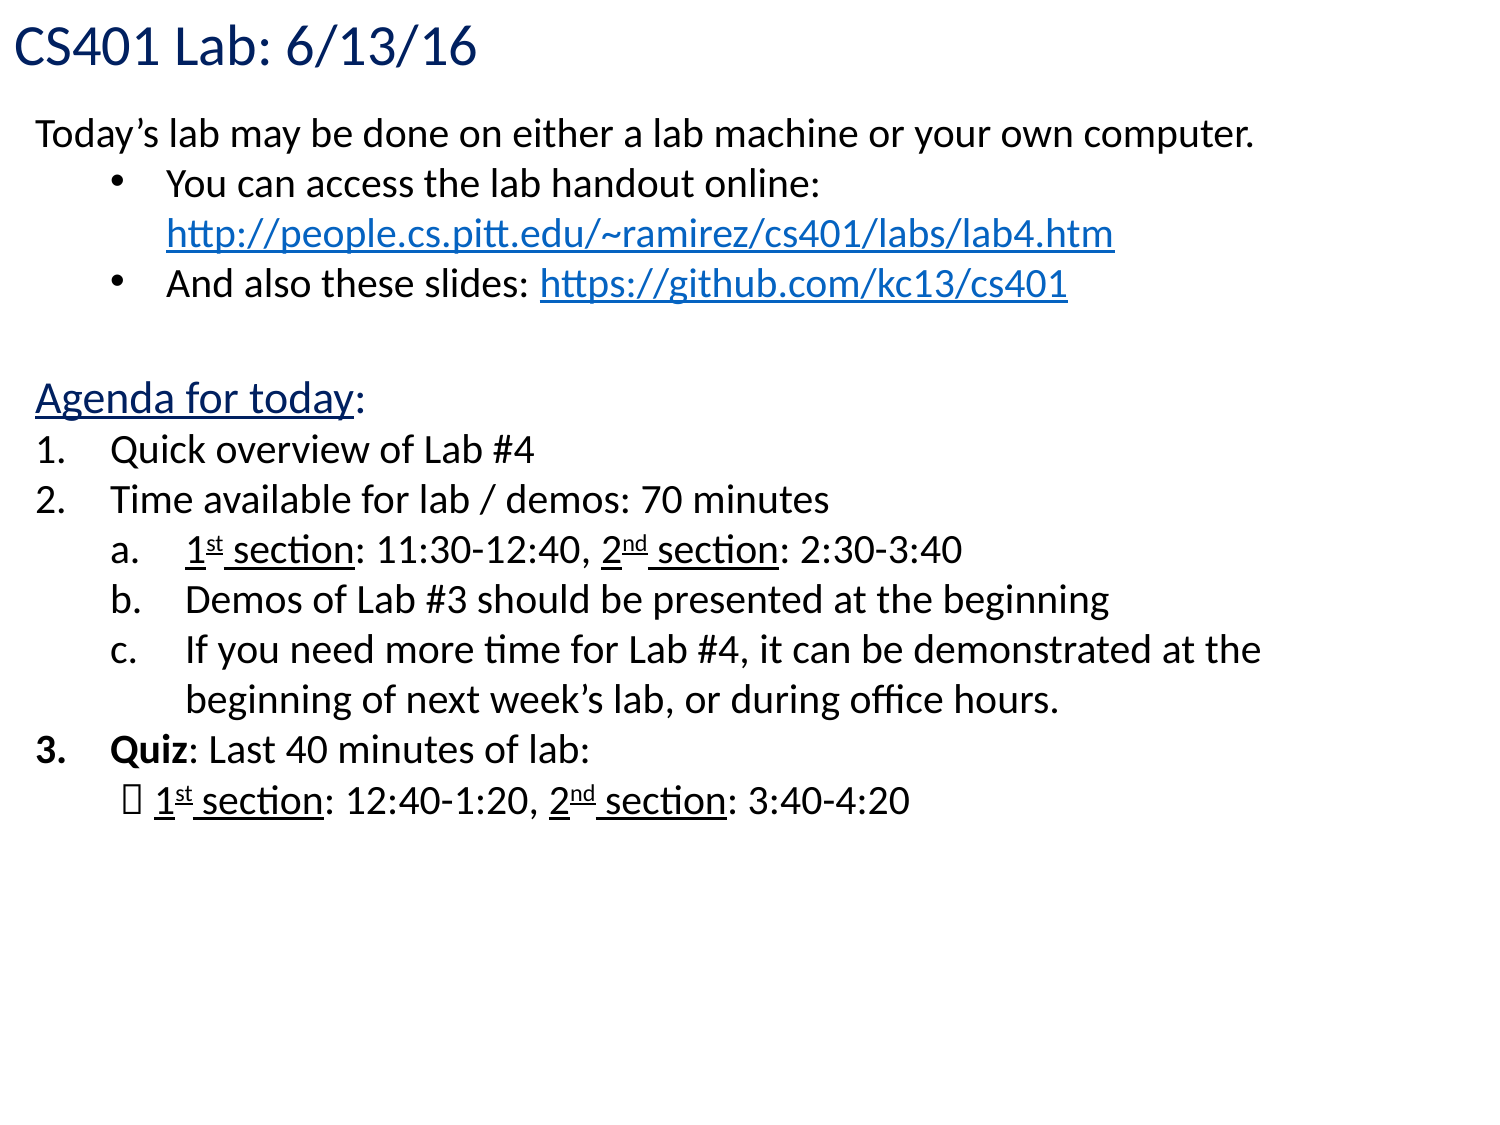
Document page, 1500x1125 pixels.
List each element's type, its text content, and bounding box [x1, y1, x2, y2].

text_box Today’s lab may be done on either a lab machine or your own computer. You can access the lab handout online: http://people.cs.pitt.edu/~ramirez/cs401/labs/lab4.htm And also these slides: https://github.com/kc13/cs401 [20, 98, 1422, 359]
text_box Agenda for today: Quick overview of Lab #4 Time available for lab / demos: 70 minutes 1st section: 11:30-12:40, 2nd section: 2:30-3:40 Demos of Lab #3 should be presented at the beginning If you need more time for Lab #4, it can be demonstrated at the beginning of next week’s lab, or during office hours. Quiz: Last 40 minutes of lab:  1st section: 12:40-1:20, 2nd section: 3:40-4:20 [20, 359, 1447, 1045]
text_box CS401 Lab: 6/13/16 [0, 0, 1335, 85]
